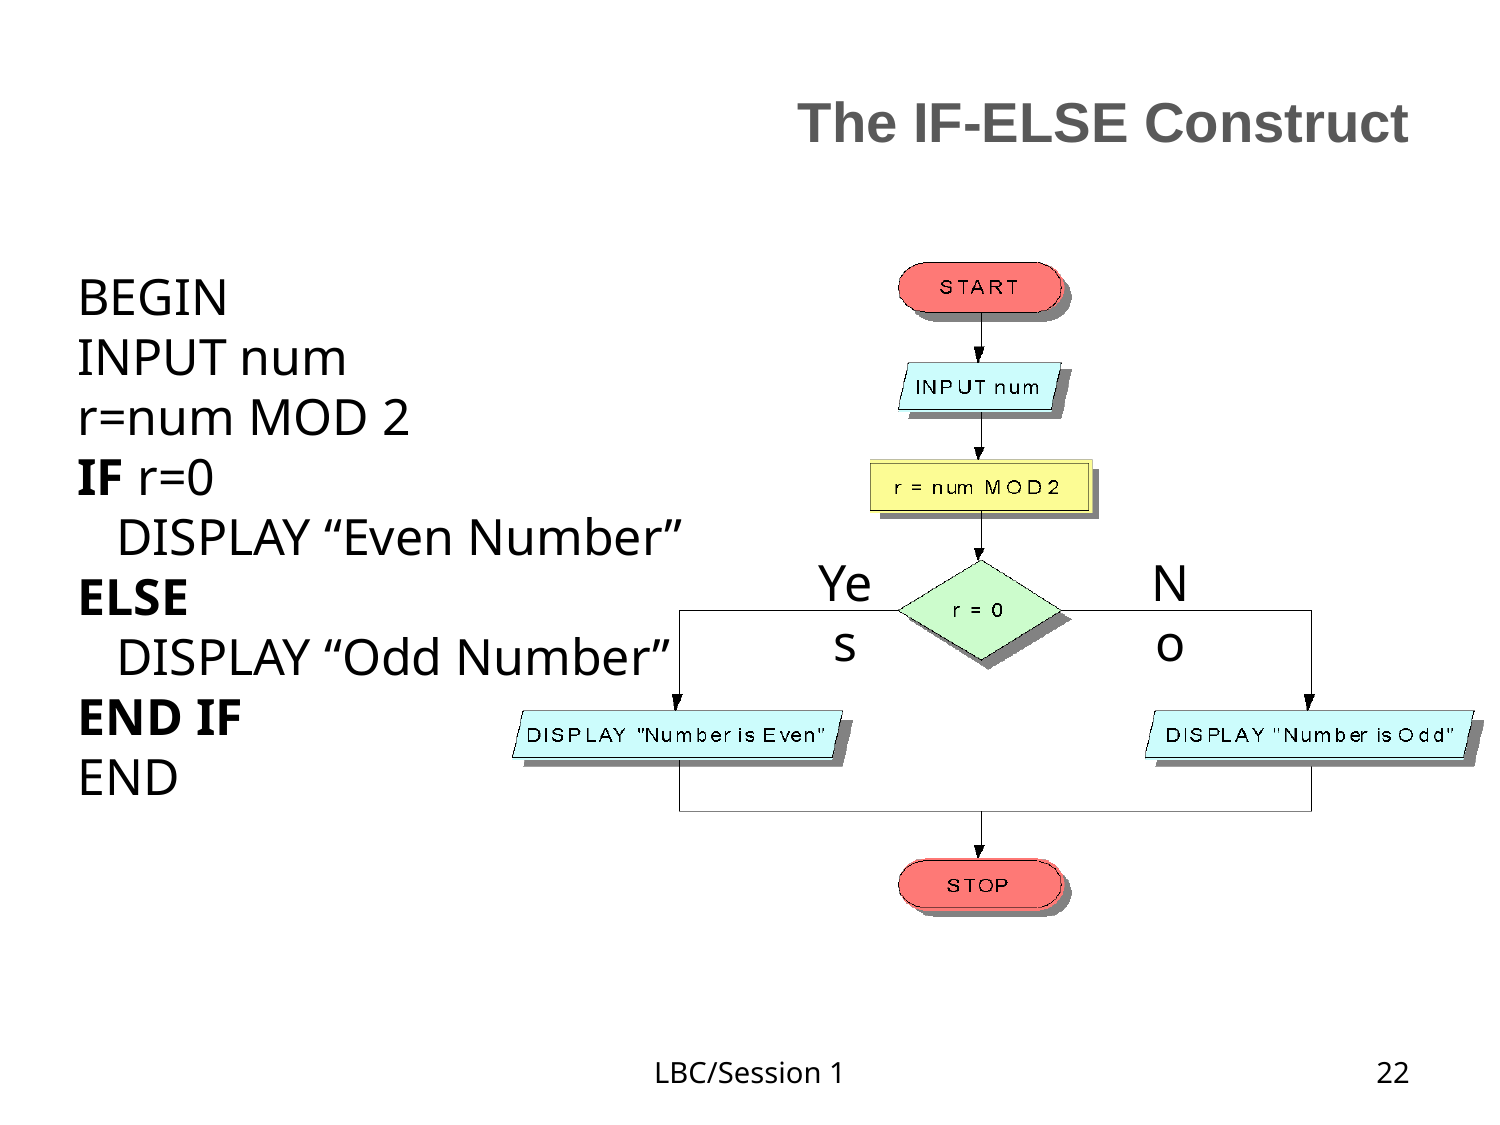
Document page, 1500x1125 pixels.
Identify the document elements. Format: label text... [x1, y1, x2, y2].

text_box LBC/Session 1 [512, 1046, 988, 1125]
text_box ‹#› [1074, 1046, 1425, 1125]
title The IF-ELSE Construct [437, 64, 1425, 175]
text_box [512, 262, 1488, 920]
text_box BEGIN INPUT num r=num MOD 2 IF r=0 DISPLAY “Even Number” ELSE DISPLAY “Odd Number” END IF END [62, 258, 888, 813]
